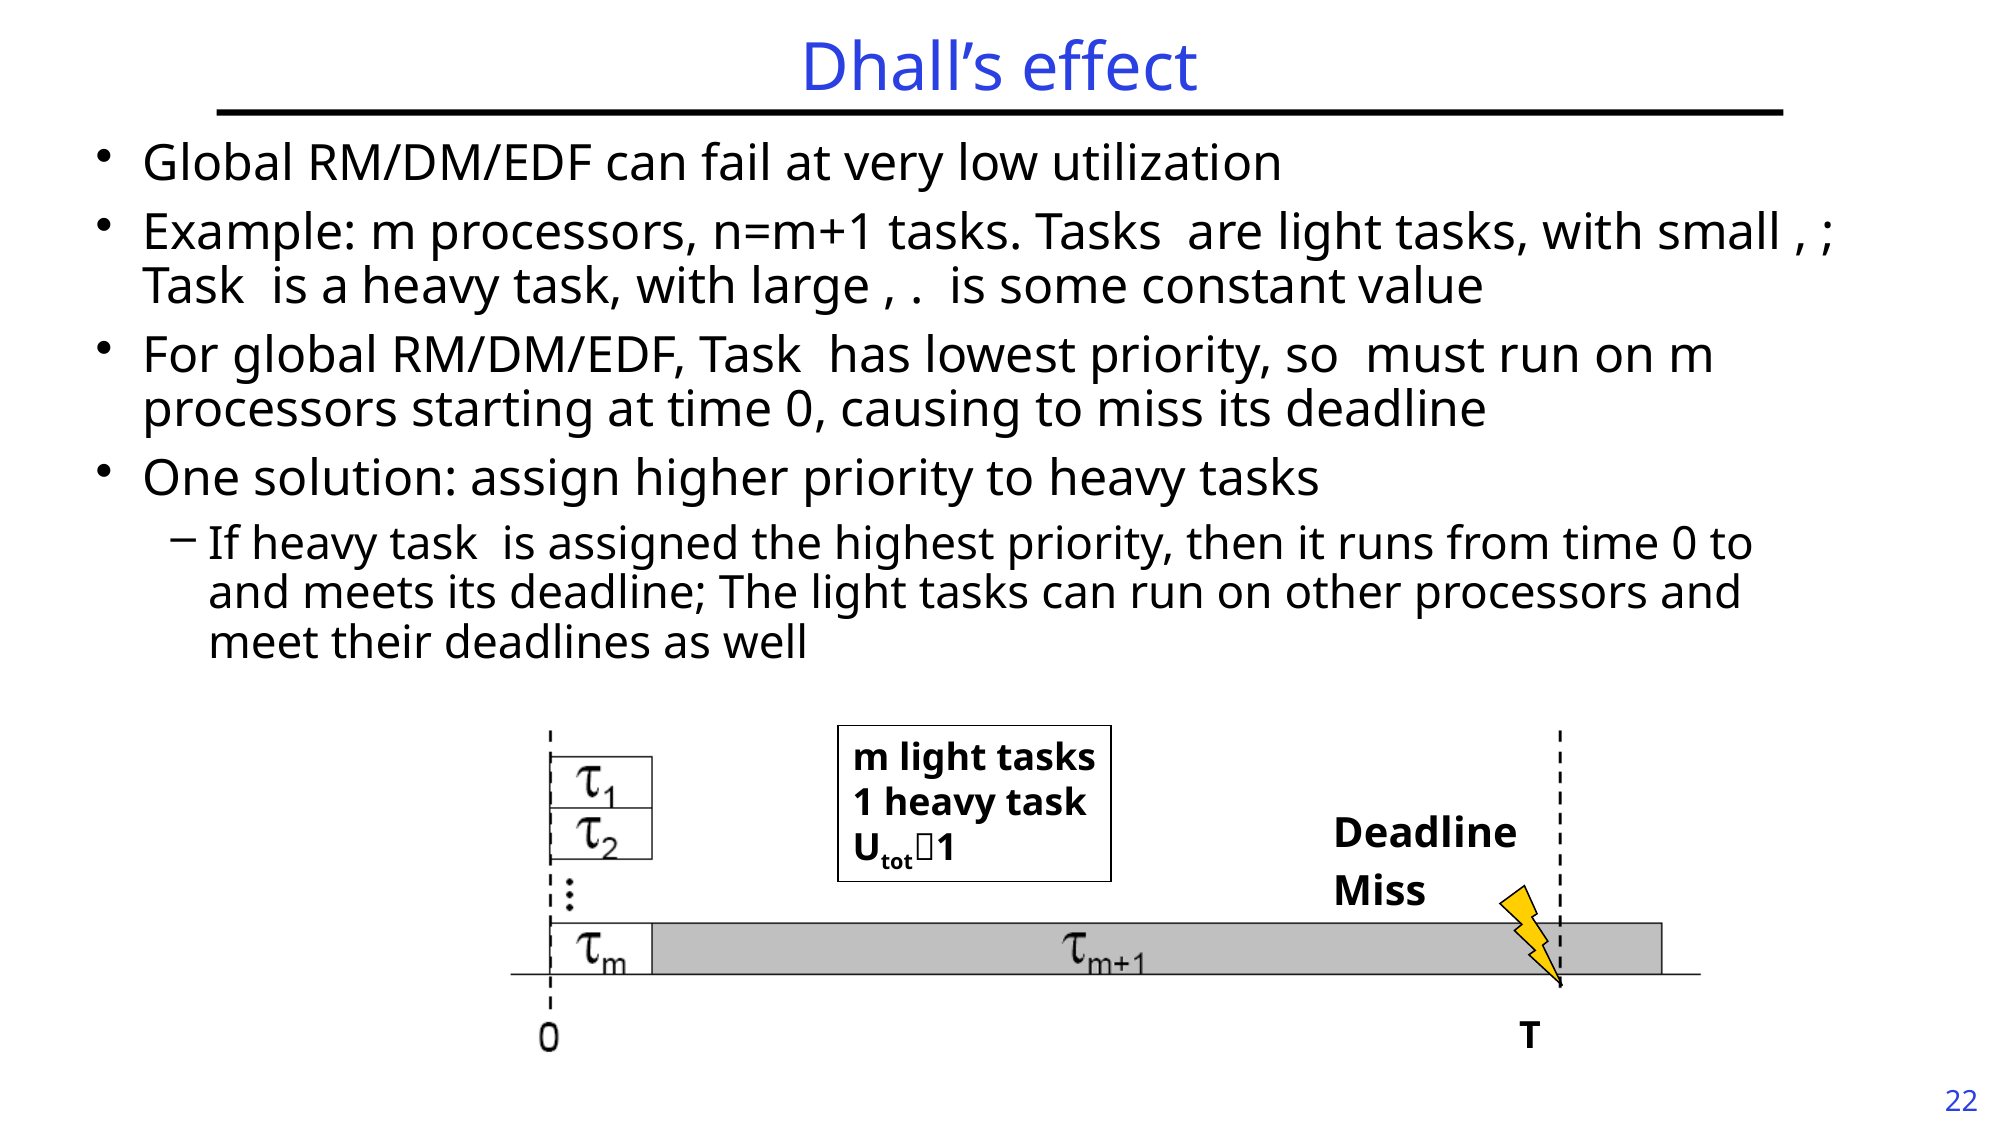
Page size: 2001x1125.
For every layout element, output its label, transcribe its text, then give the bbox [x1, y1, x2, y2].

title Dhall’s effect [216, 24, 1784, 113]
picture [474, 688, 1738, 1099]
